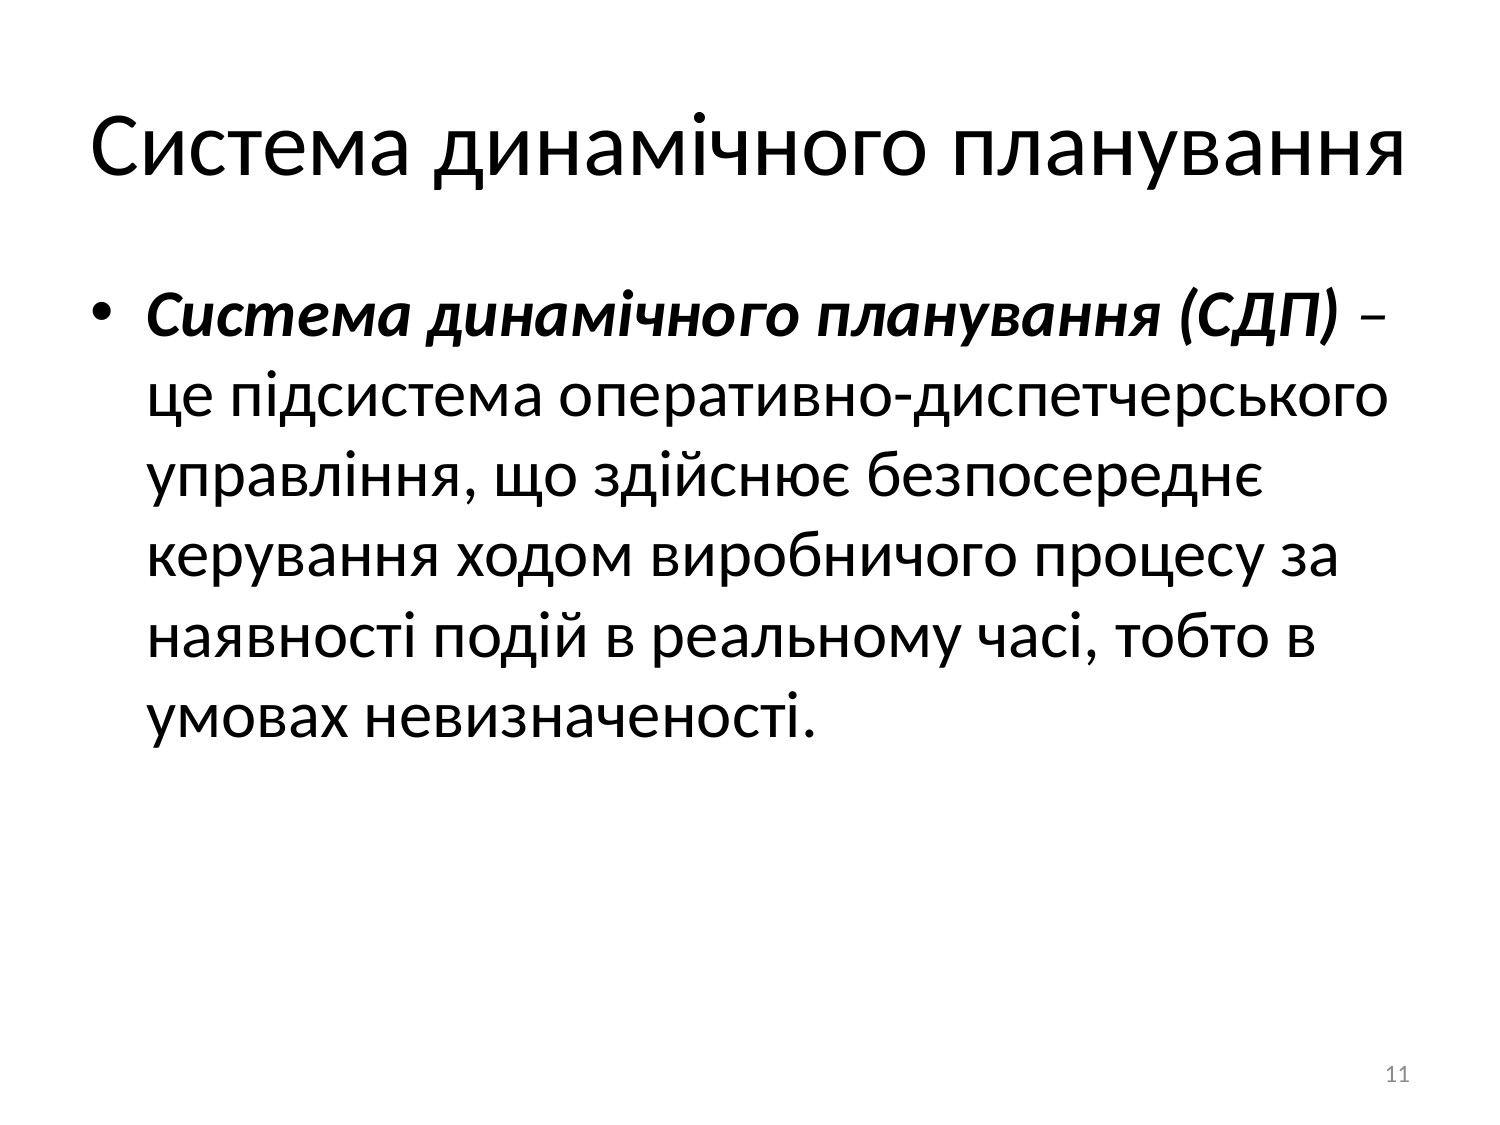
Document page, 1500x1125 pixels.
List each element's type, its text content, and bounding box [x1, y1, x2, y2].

list Система динамічного планування (СДП) – це підсистема оперативно-диспетчерського управління, що здійснює безпосереднє керування ходом виробничого процесу за наявності подій в реальному часі, тобто в умовах невизначеності. [75, 262, 1425, 1005]
title Система динамічного планування [75, 45, 1425, 233]
slide_number 11 [1074, 1042, 1425, 1103]
